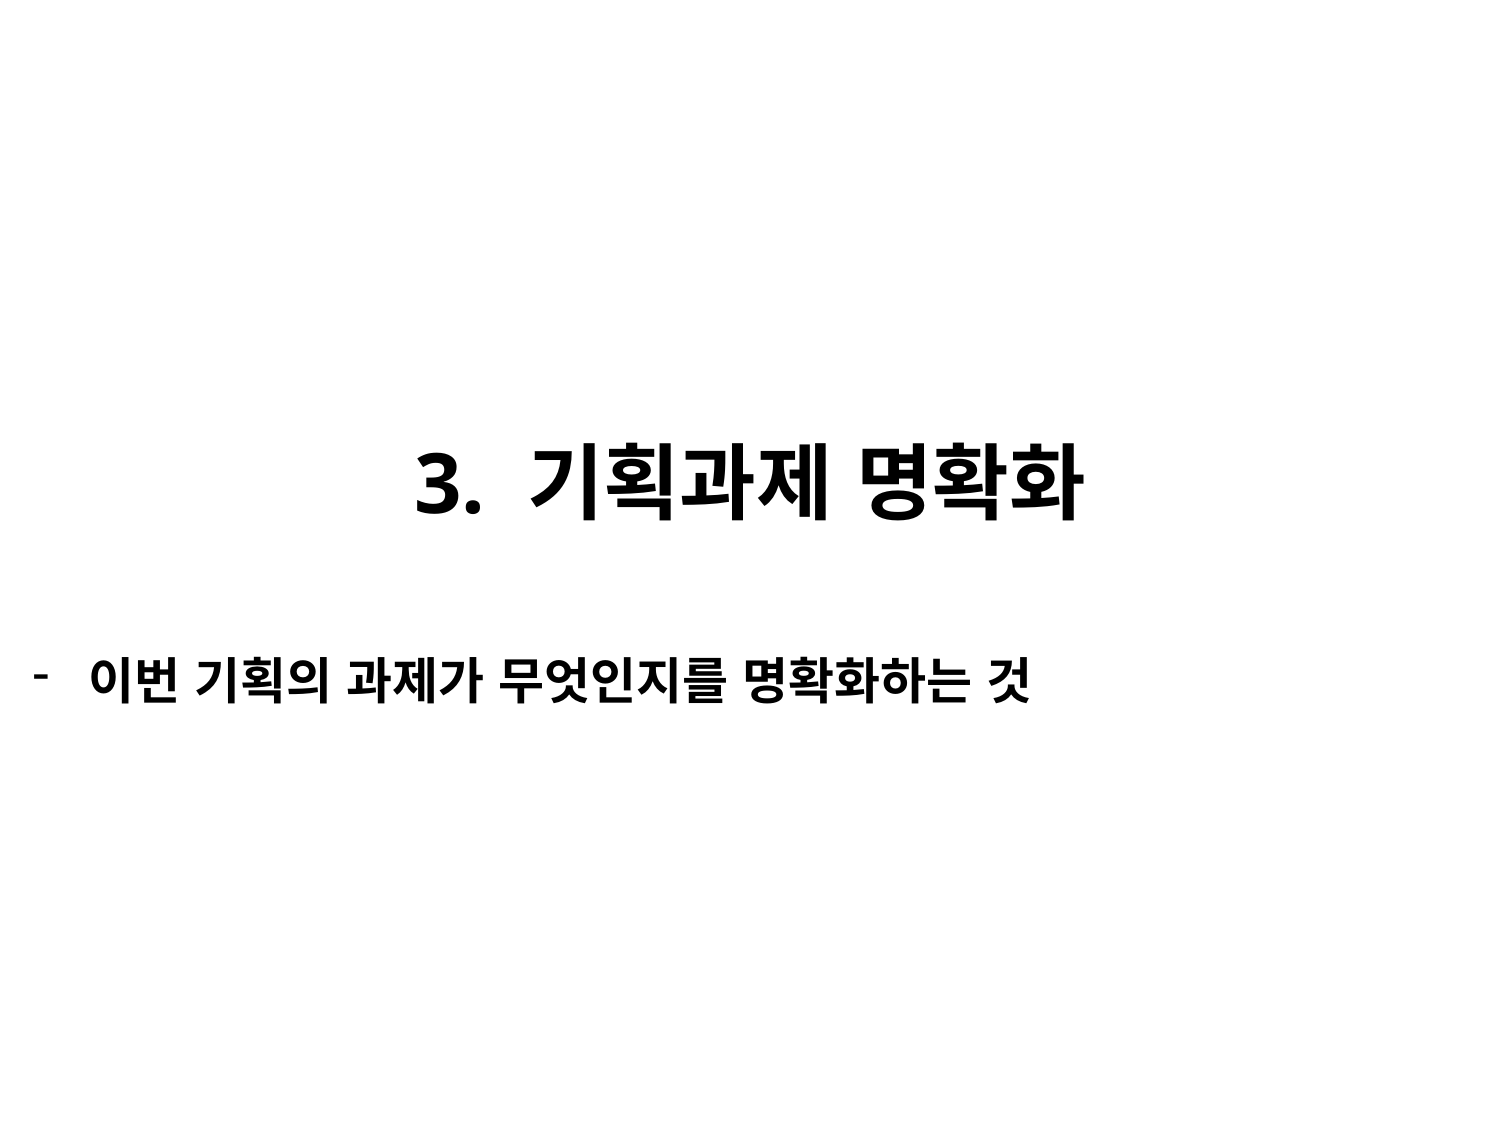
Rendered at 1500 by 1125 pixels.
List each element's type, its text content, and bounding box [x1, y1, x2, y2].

text_box 3. 기획과제 명확화 이번 기획의 과제가 무엇인지를 명확화하는 것 [17, 172, 1483, 917]
